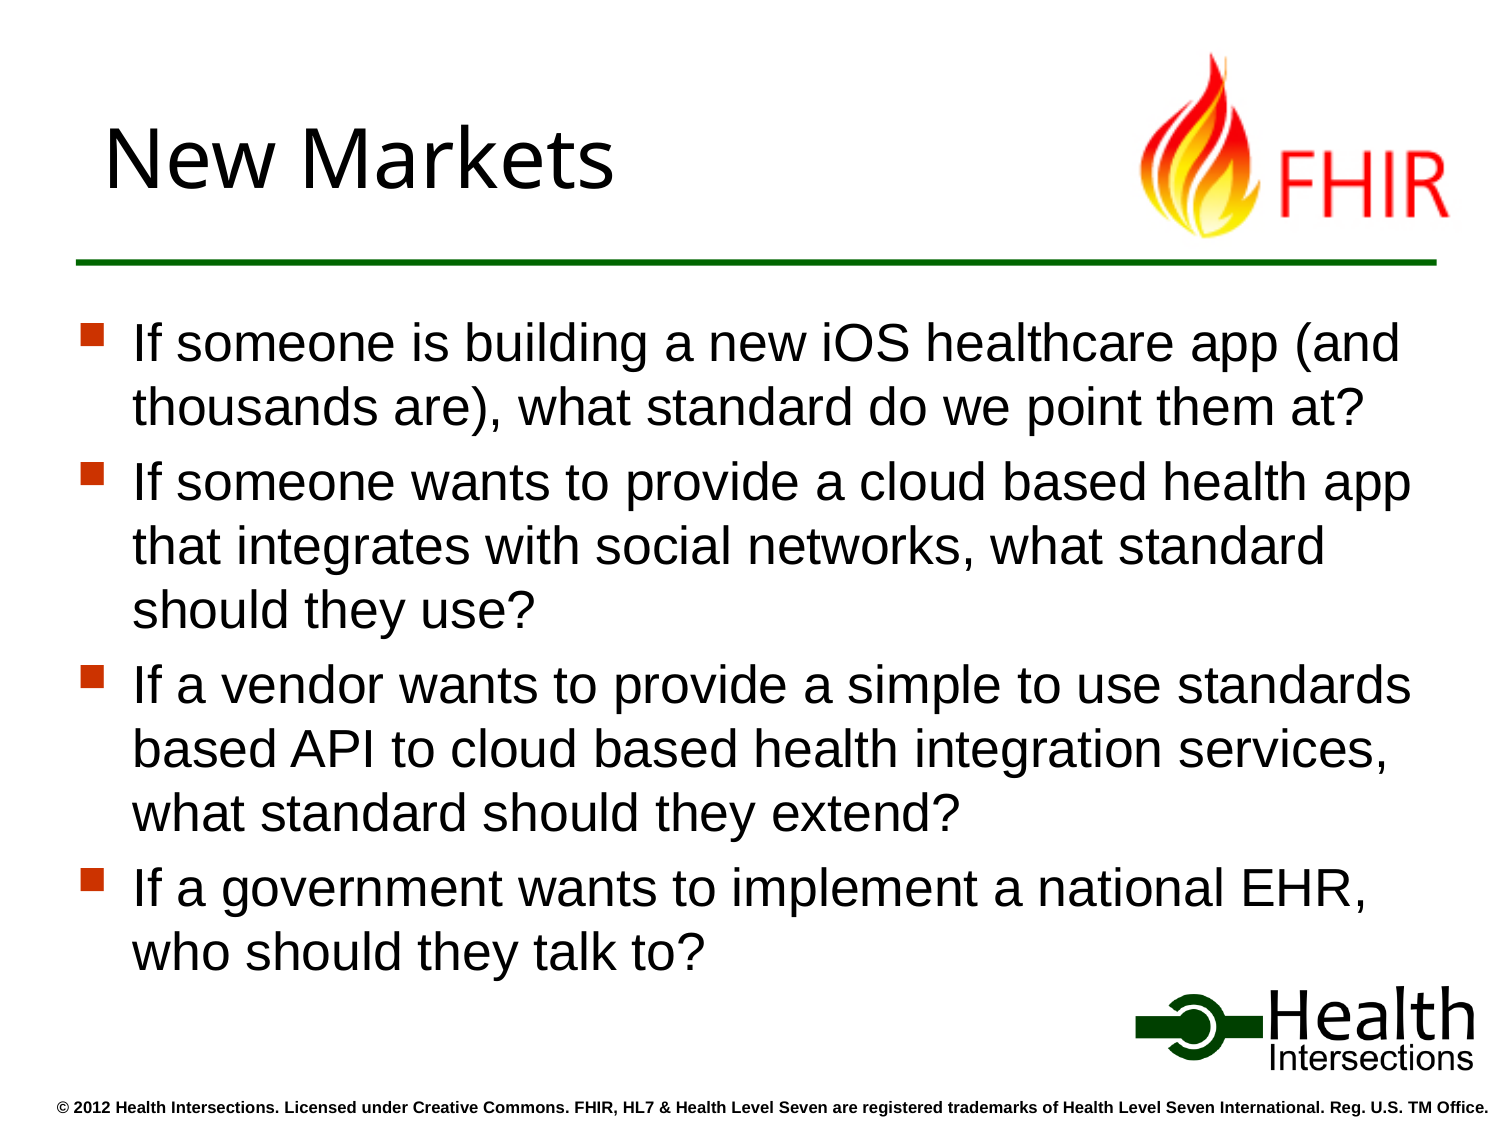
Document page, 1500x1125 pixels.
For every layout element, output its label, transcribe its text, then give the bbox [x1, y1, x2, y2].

picture [1133, 984, 1475, 1071]
list If someone is building a new iOS healthcare app (and thousands are), what standard do we point them at? If someone wants to provide a cloud based health app that integrates with social networks, what standard should they use? If a vendor wants to provide a simple to use standards based API to cloud based health integration services, what standard should they extend? If a government wants to implement a national EHR, who should they talk to? [62, 299, 1438, 1025]
title New Markets [87, 77, 1122, 213]
picture [1127, 42, 1462, 249]
